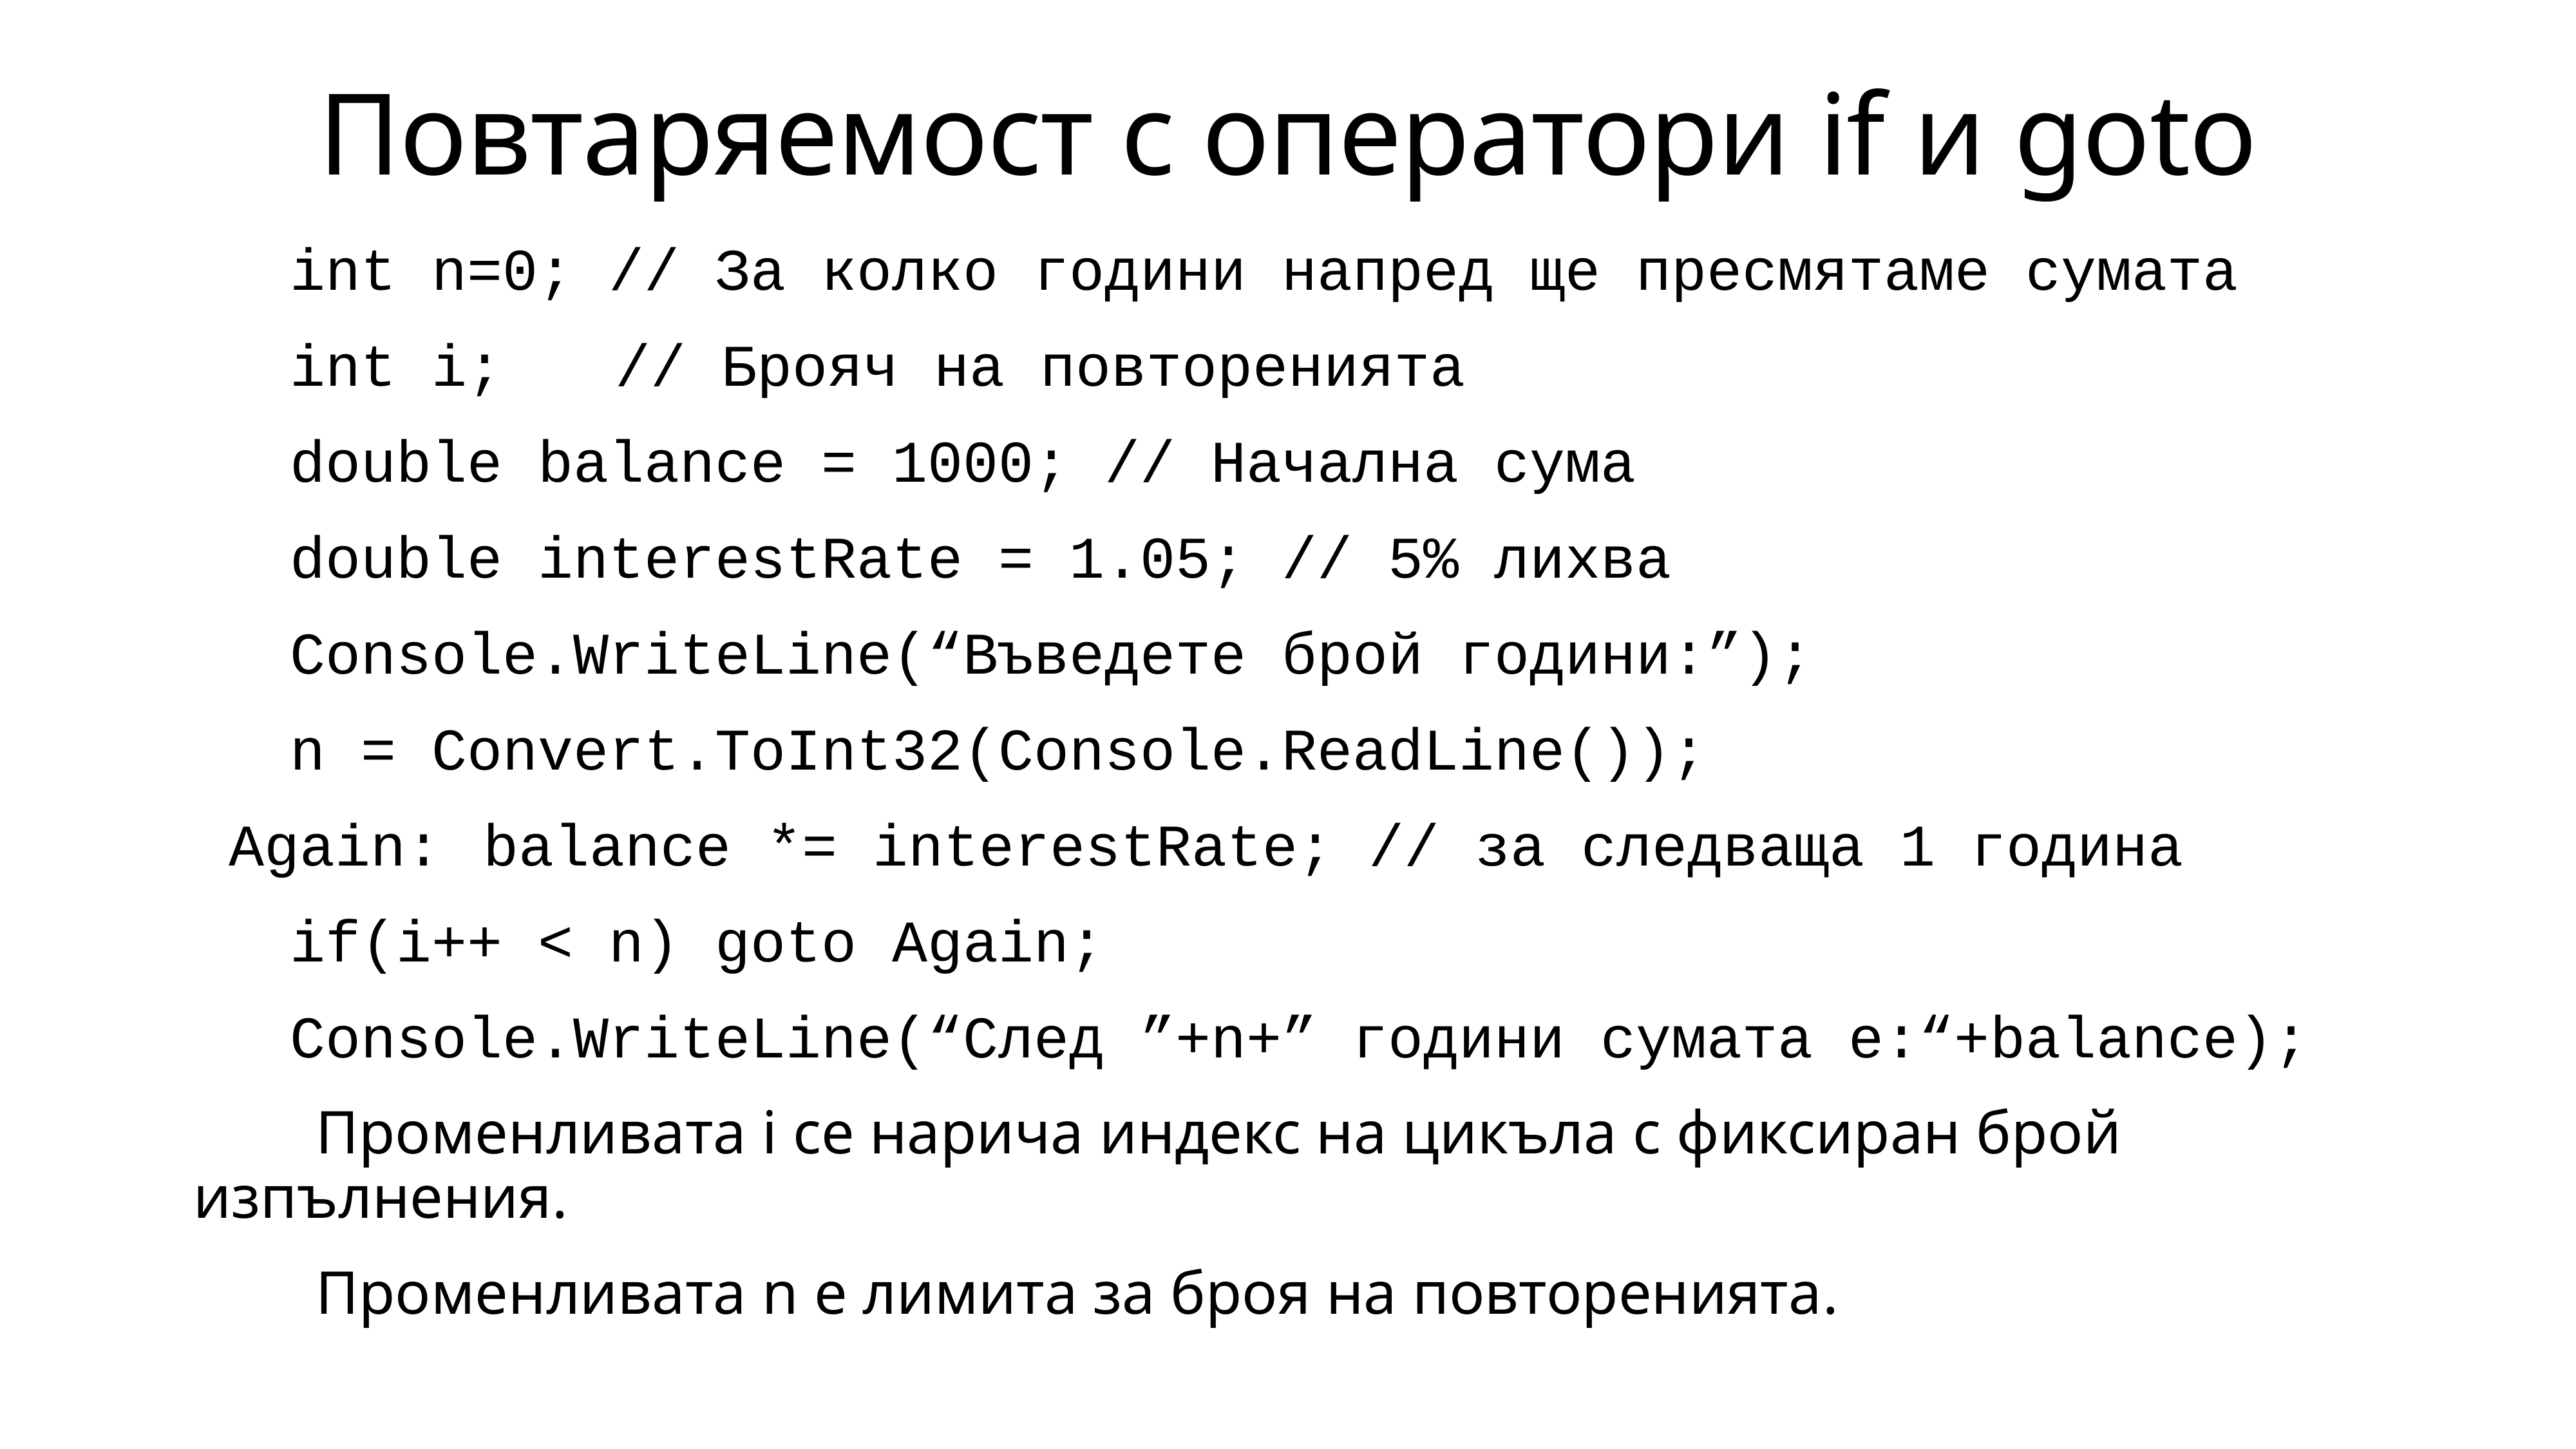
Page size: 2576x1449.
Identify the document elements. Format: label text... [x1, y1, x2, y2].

title Повтаряемост с оператори if и goto [128, 51, 2448, 234]
list int n=0; // За колко години напред ще пресмятаме сумата int i; // Брояч на повторенията double balance = 1000; // Начална сума double interestRate = 1.05; // 5% лихва Console.WriteLine(“Въведете брой години:”); n = Convert.ToInt32(Console.ReadLine()); Again: balance *= interestRate; // за следваща 1 година if(i++ < n) goto Again; Console.WriteLine(“След ”+n+” години сумата е:“+balance); Променливата i се нарича индекс на цикъла с фиксиран брой изпълнения. Променливата n е лимита за броя на повторенията. [187, 233, 2508, 1418]
